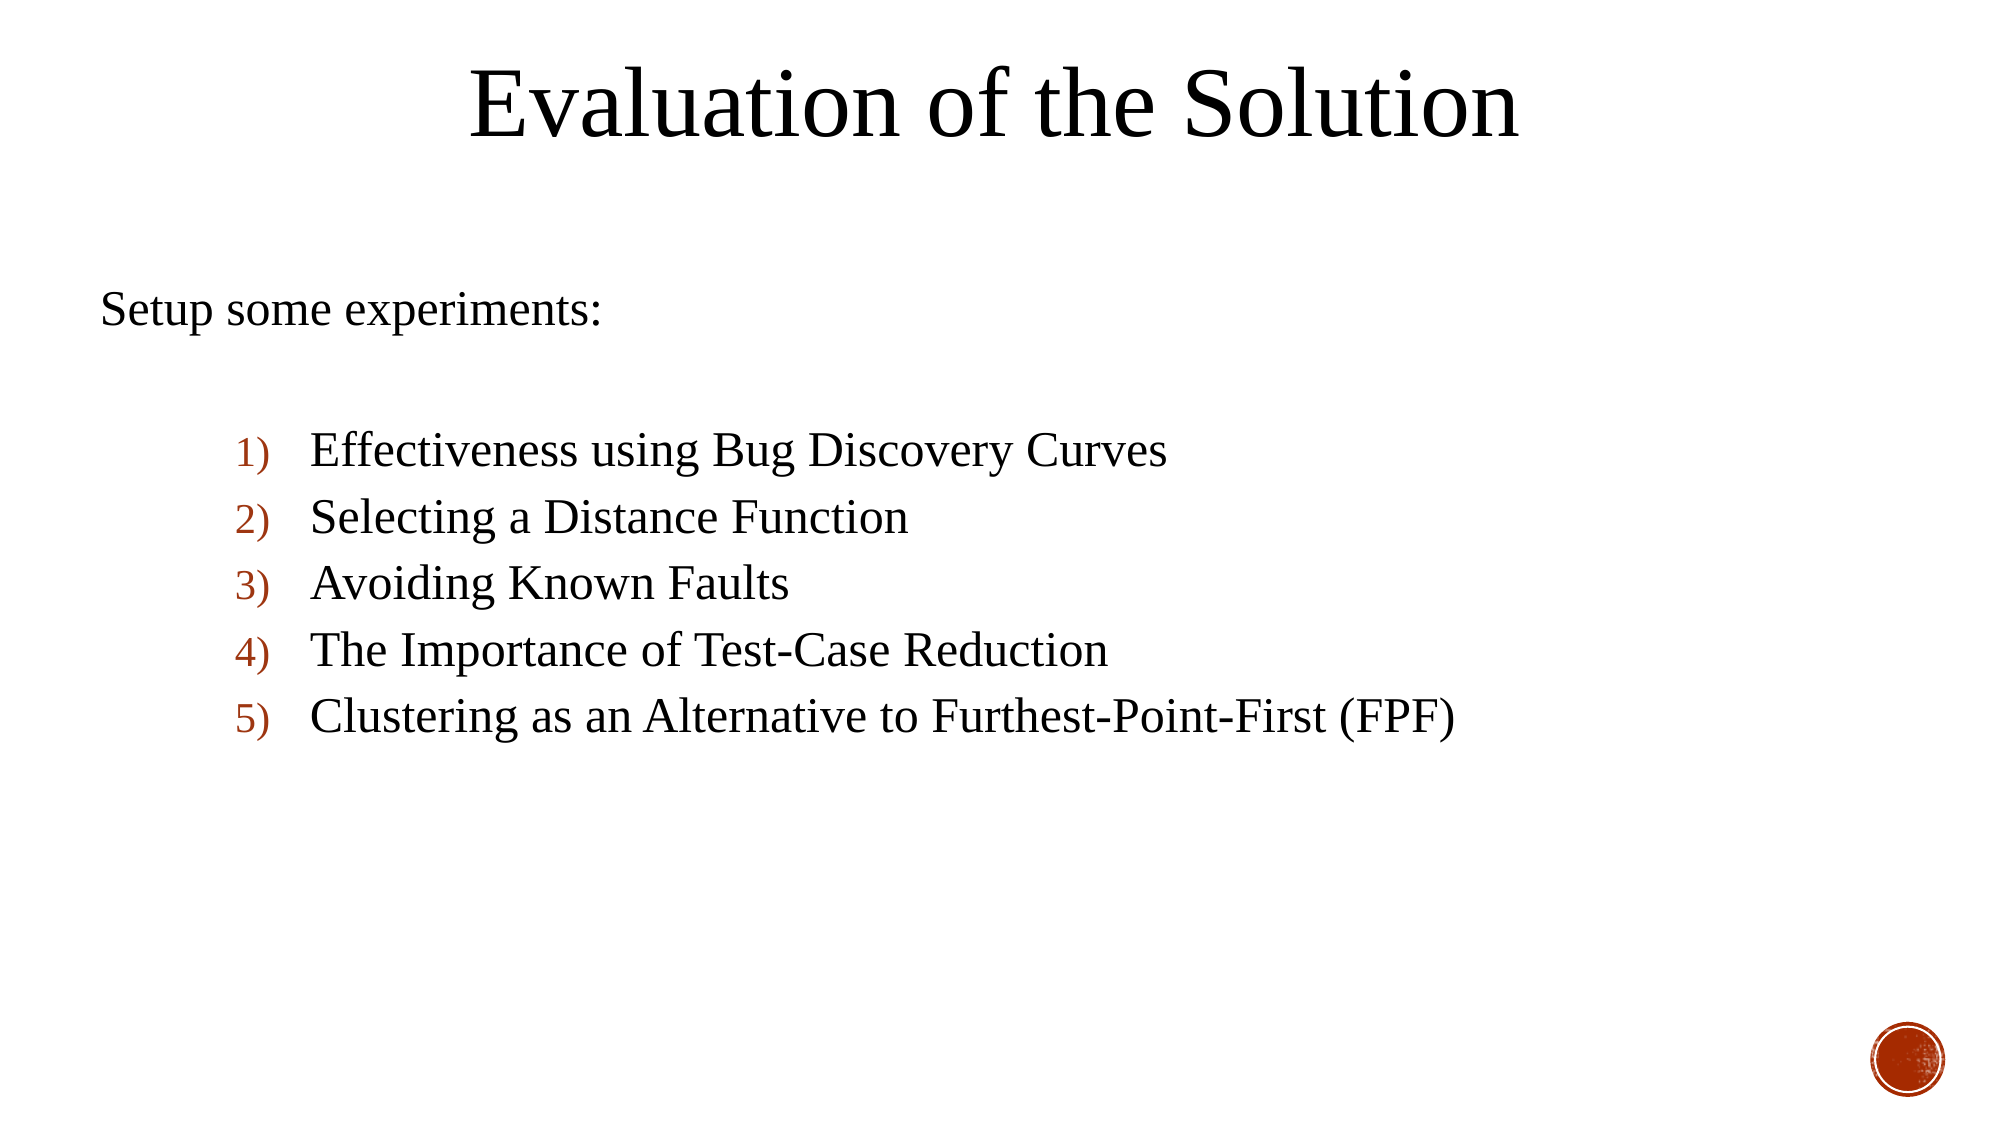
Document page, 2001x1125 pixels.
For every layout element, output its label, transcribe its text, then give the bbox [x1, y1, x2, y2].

text_box Evaluation of the Solution [106, 29, 1883, 164]
list Setup some experiments: Effectiveness using Bug Discovery Curves Selecting a Distance Function Avoiding Known Faults The Importance of Test-Case Reduction Clustering as an Alternative to Furthest-Point-First (FPF) [85, 189, 1850, 1038]
